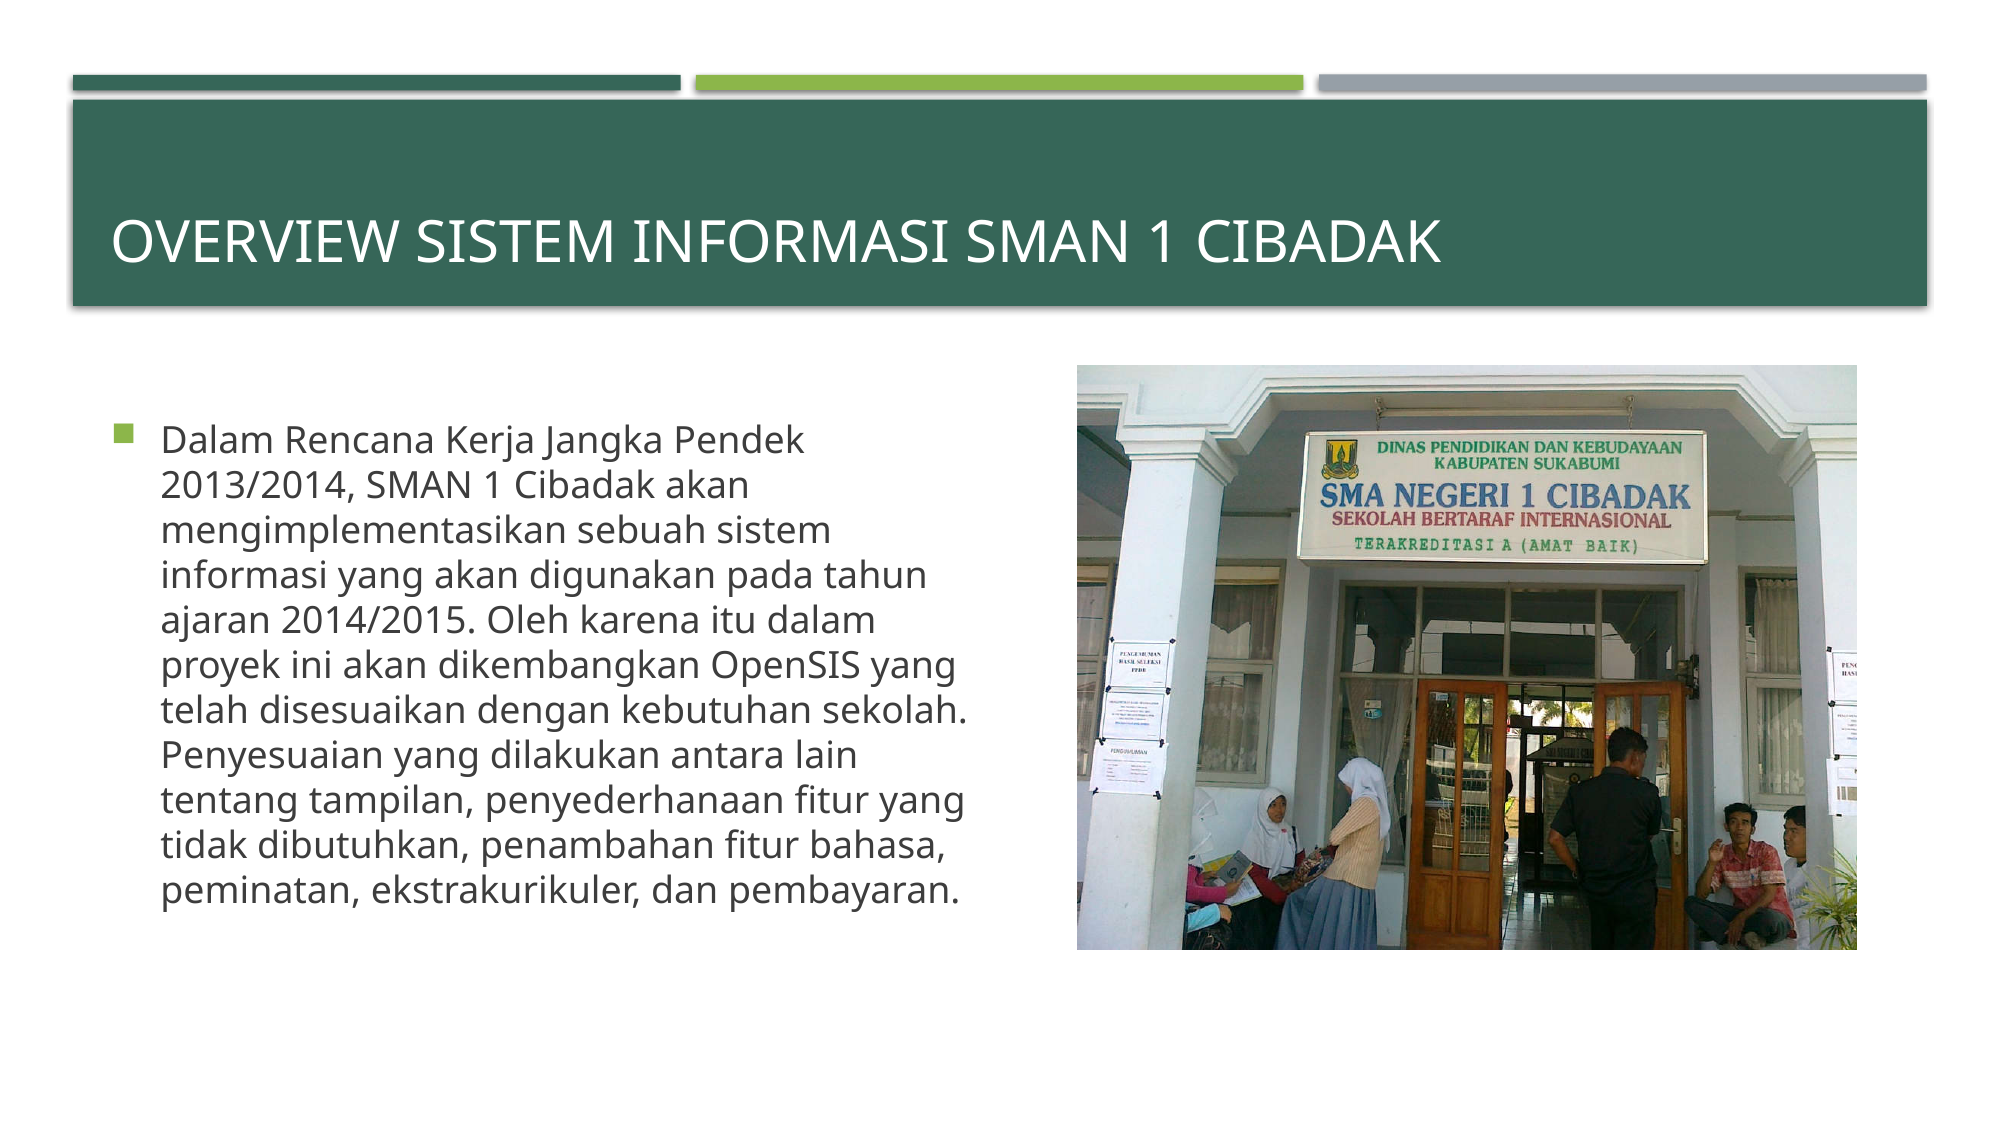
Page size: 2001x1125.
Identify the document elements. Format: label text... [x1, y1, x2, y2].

list Dalam Rencana Kerja Jangka Pendek 2013/2014, SMAN 1 Cibadak akan mengimplementasikan sebuah sistem informasi yang akan digunakan pada tahun ajaran 2014/2015. Oleh karena itu dalam proyek ini akan dikembangkan OpenSIS yang telah disesuaikan dengan kebutuhan sekolah. Penyesuaian yang dilakukan antara lain tentang tampilan, penyederhanaan fitur yang tidak dibutuhkan, penambahan fitur bahasa, peminatan, ekstrakurikuler, dan pembayaran. [95, 365, 985, 962]
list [1076, 364, 1857, 951]
title OVERVIEW Sistem INFORMASi SMAN 1 Cibadak [95, 119, 1905, 282]
